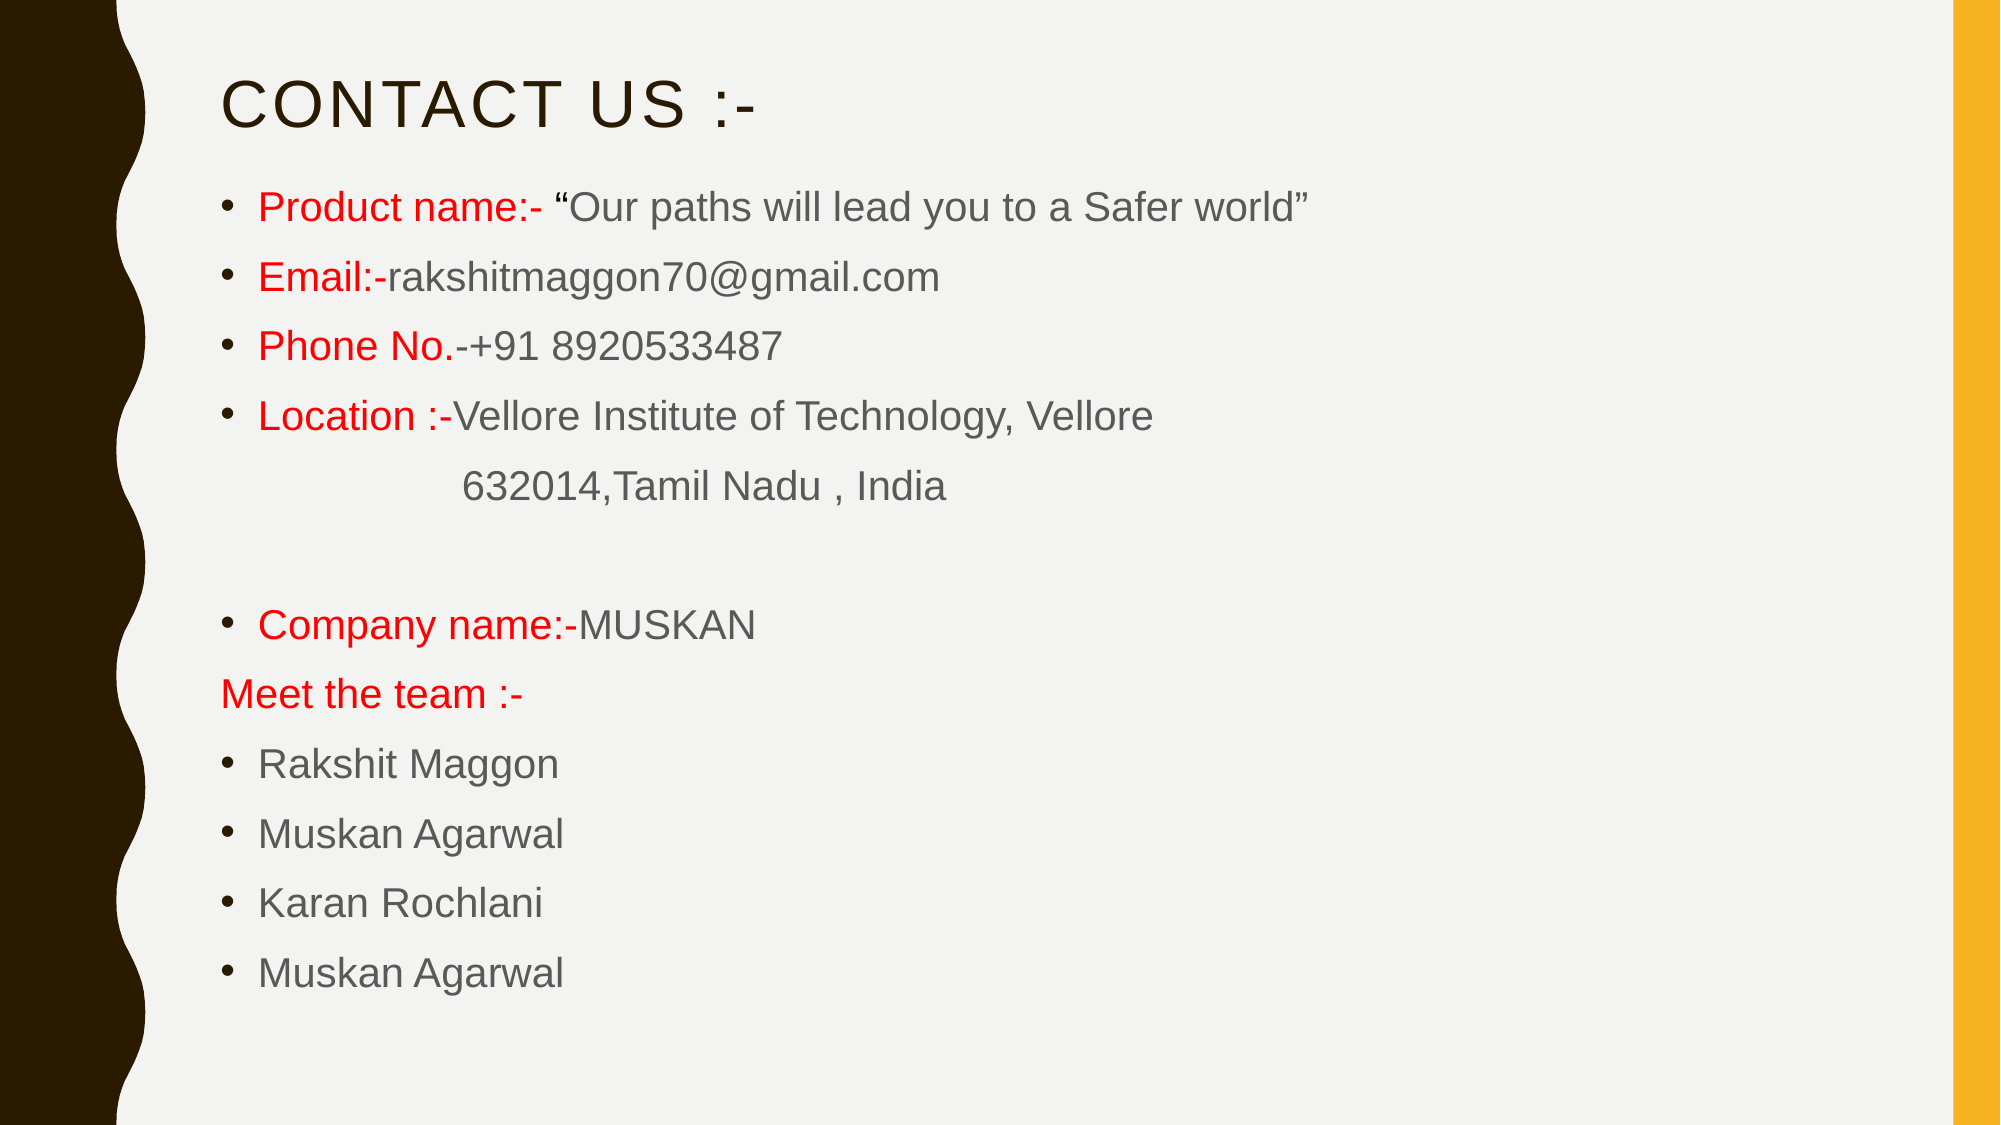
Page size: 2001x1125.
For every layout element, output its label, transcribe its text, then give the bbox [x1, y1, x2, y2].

list Product name:- “Our paths will lead you to a Safer world” Email:-rakshitmaggon70@gmail.com Phone No.-+91 8920533487 Location :-Vellore Institute of Technology, Vellore 632014,Tamil Nadu , India Company name:-MUSKAN Meet the team :- Rakshit Maggon Muskan Agarwal Karan Rochlani Muskan Agarwal [205, 167, 1875, 1104]
title Contact us :- [205, 62, 1875, 167]
